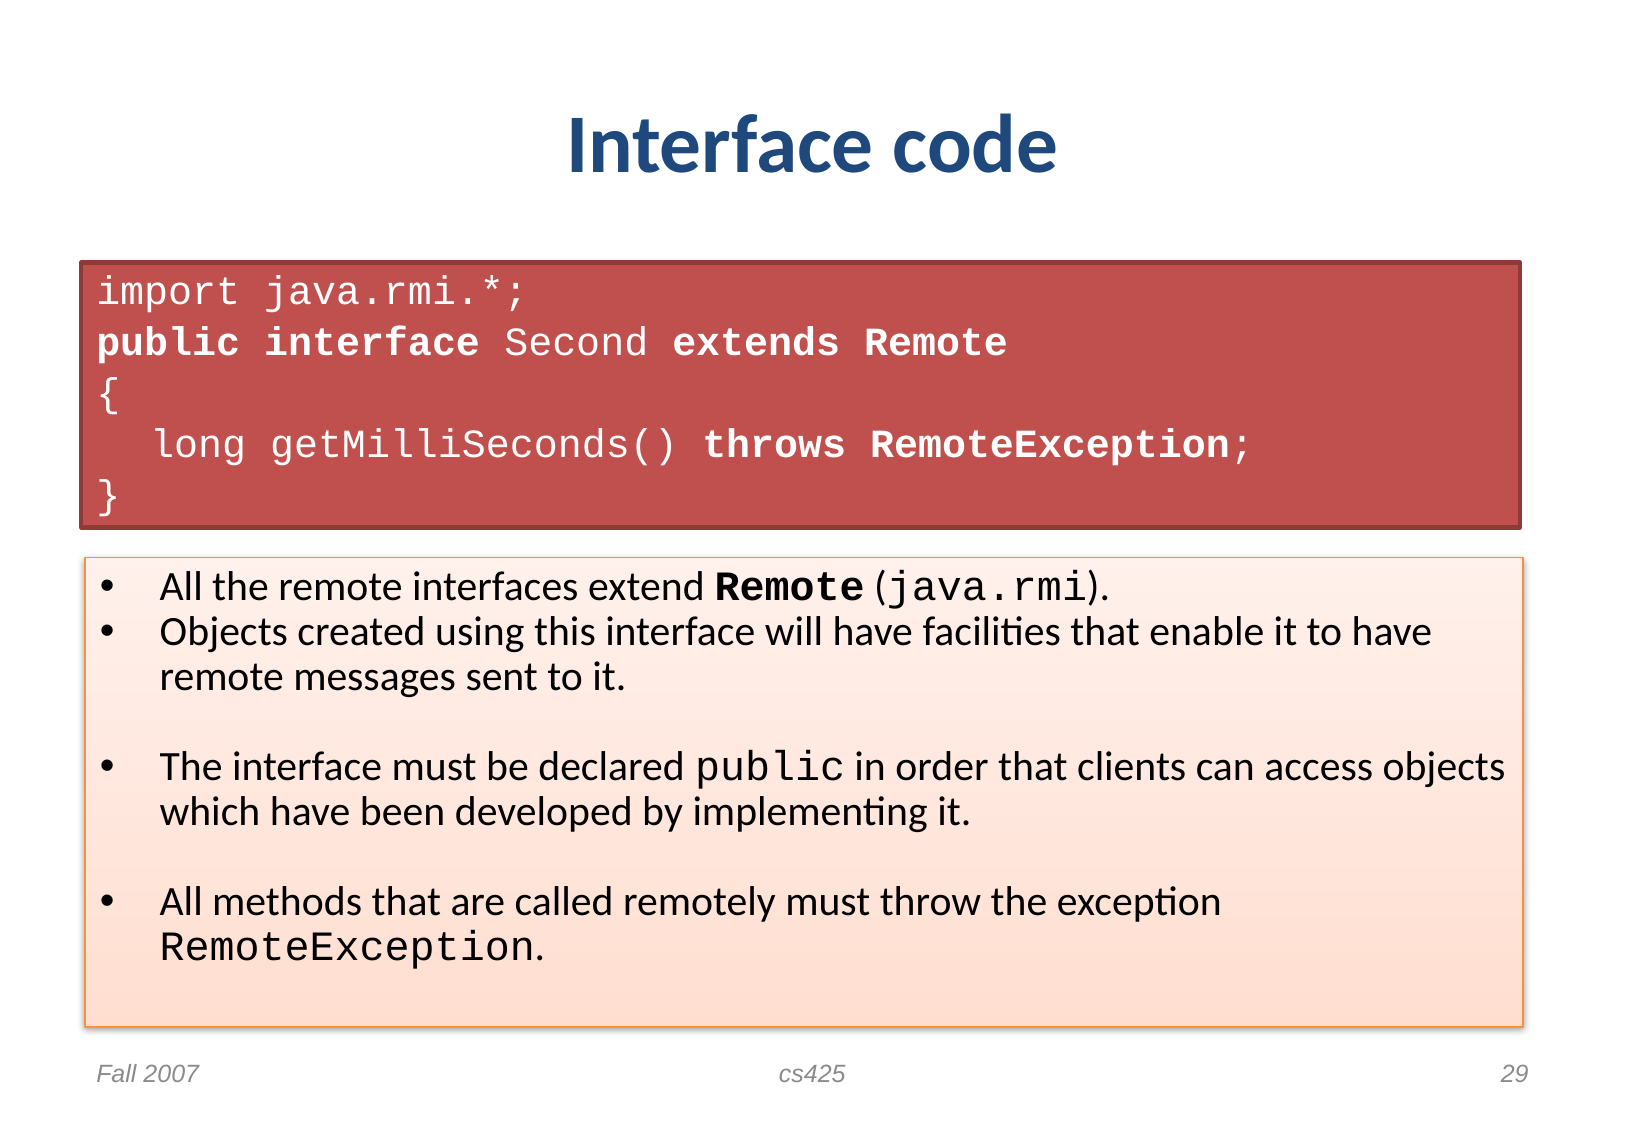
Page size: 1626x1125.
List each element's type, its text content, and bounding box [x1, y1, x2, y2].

text_box All the remote interfaces extend Remote (java.rmi). Objects created using this interface will have facilities that enable it to have remote messages sent to it. The interface must be declared public in order that clients can access objects which have been developed by implementing it. All methods that are called remotely must throw the exception RemoteException. [84, 557, 1524, 1028]
list import java.rmi.*; public interface Second extends Remote { long getMilliSeconds() throws RemoteException; } [79, 260, 1522, 530]
slide_number 29 [1164, 1042, 1544, 1103]
slide_number Fall 2007 [81, 1042, 461, 1103]
title Interface code [81, 45, 1544, 233]
footer cs425 [555, 1042, 1070, 1103]
